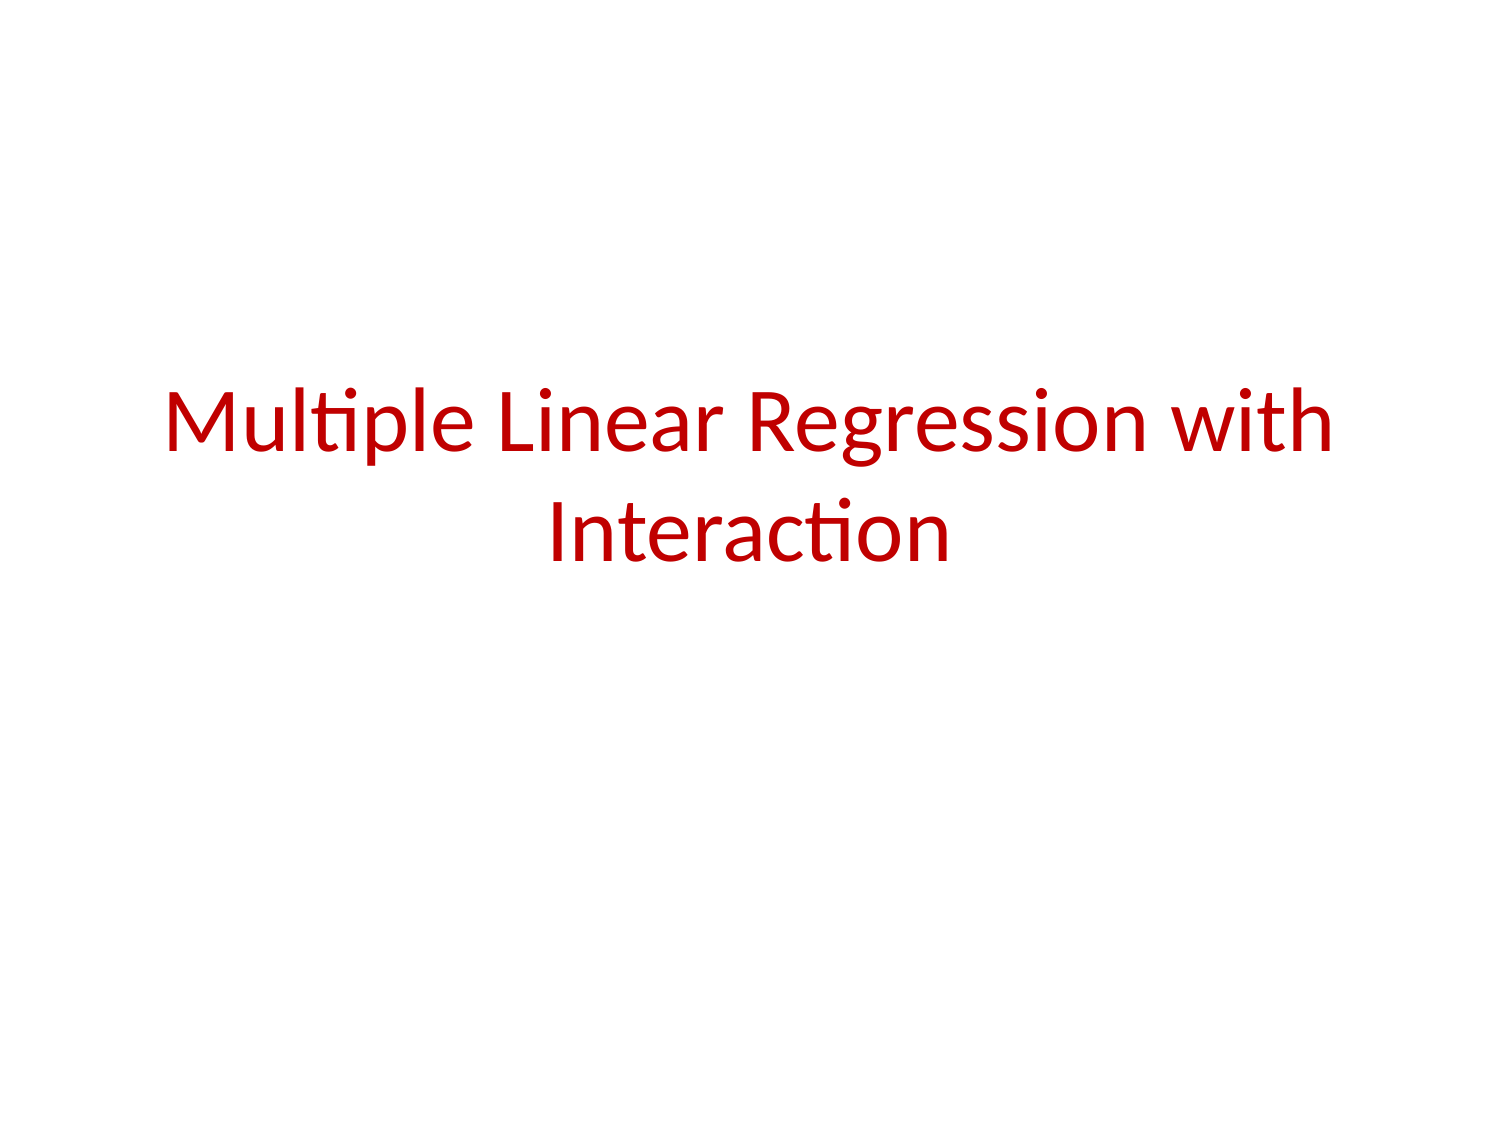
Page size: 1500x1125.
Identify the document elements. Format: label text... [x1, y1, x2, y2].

title Multiple Linear Regression with Interaction [112, 349, 1388, 591]
